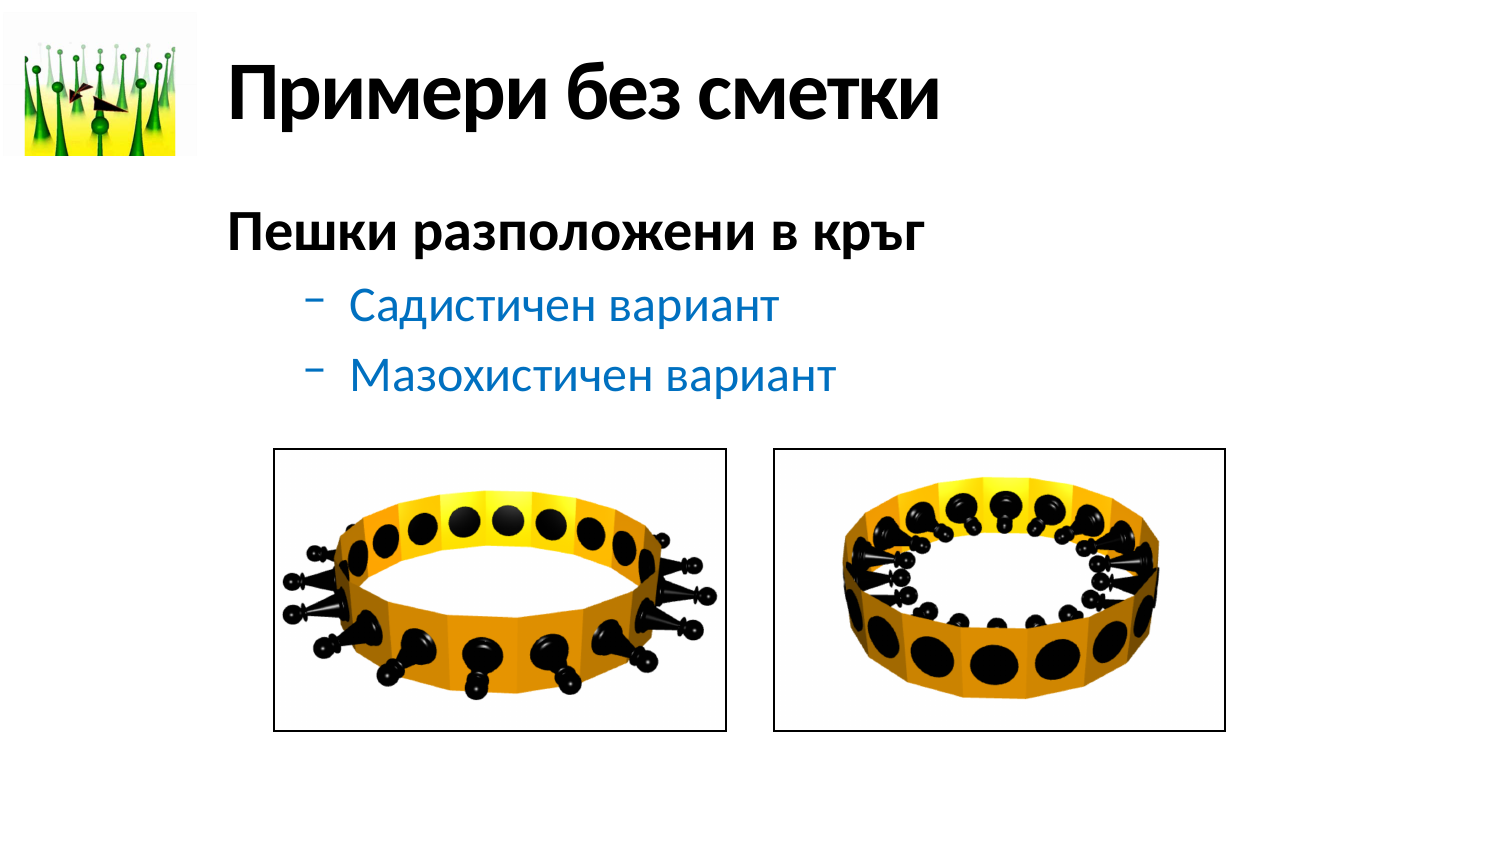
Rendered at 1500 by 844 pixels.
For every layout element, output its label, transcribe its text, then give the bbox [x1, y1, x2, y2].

picture [3, 12, 197, 156]
picture [276, 364, 725, 816]
title Примери без сметки [212, 21, 1500, 150]
list Пешки разположени в кръг Садистичен вариант Мазохистичен вариант [212, 184, 1500, 797]
picture [776, 365, 1224, 815]
